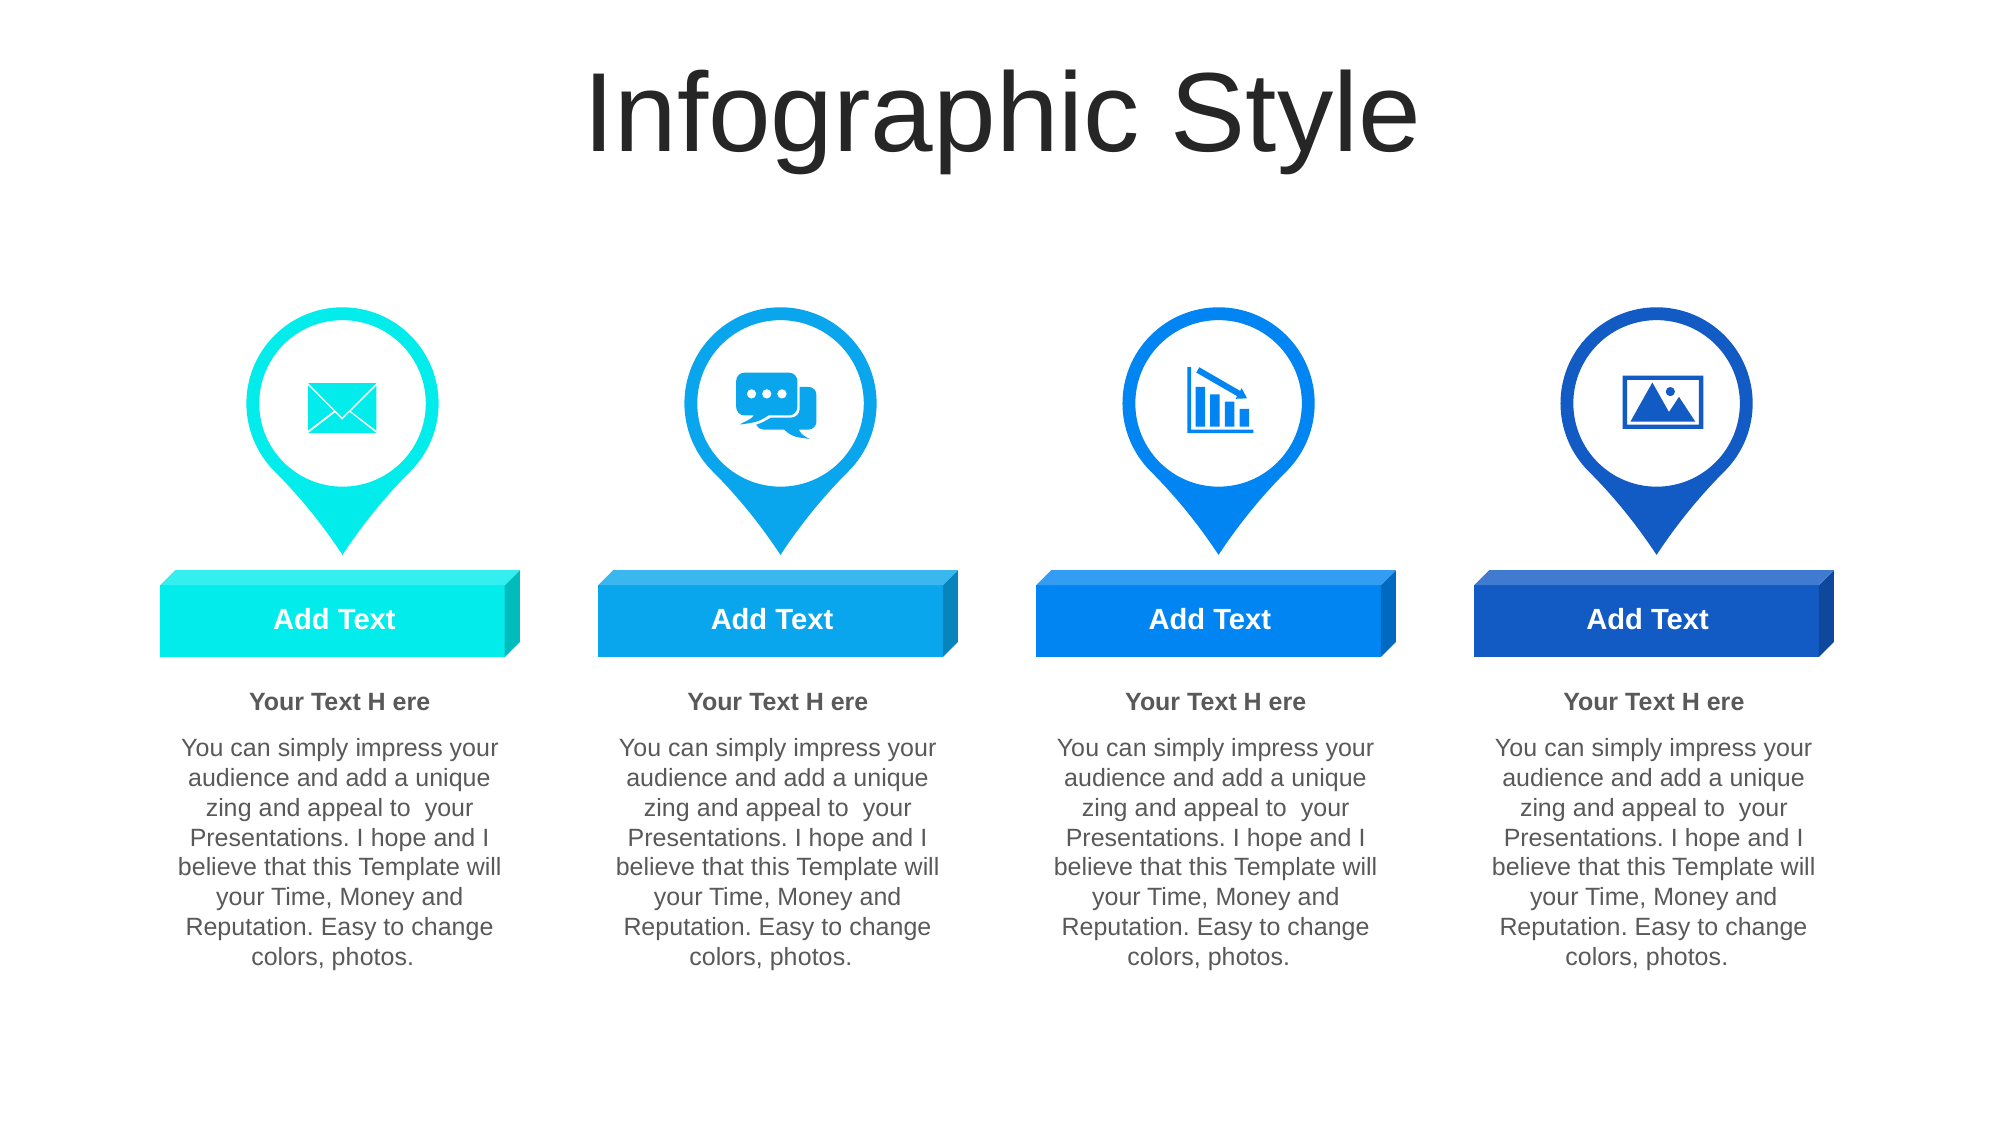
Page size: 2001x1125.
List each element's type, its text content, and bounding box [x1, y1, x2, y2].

text_box [683, 306, 878, 557]
text_box [1194, 365, 1249, 400]
text_box [245, 306, 440, 557]
text_box [305, 382, 380, 435]
text_box [1121, 306, 1316, 557]
text_box [597, 569, 959, 659]
text_box Add Text [641, 593, 903, 643]
text_box [735, 371, 818, 440]
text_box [594, 678, 961, 982]
text_box Add Text [1517, 593, 1779, 643]
text_box Add Text [203, 593, 465, 643]
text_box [1470, 678, 1838, 982]
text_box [156, 678, 523, 982]
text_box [1032, 678, 1399, 982]
text_box Add Text [1079, 593, 1341, 643]
list Infographic Style [53, 55, 1952, 175]
text_box [1622, 375, 1704, 430]
text_box [1186, 366, 1254, 434]
text_box [1035, 569, 1397, 659]
text_box [1473, 569, 1835, 659]
text_box [1559, 306, 1754, 557]
text_box [159, 569, 521, 659]
